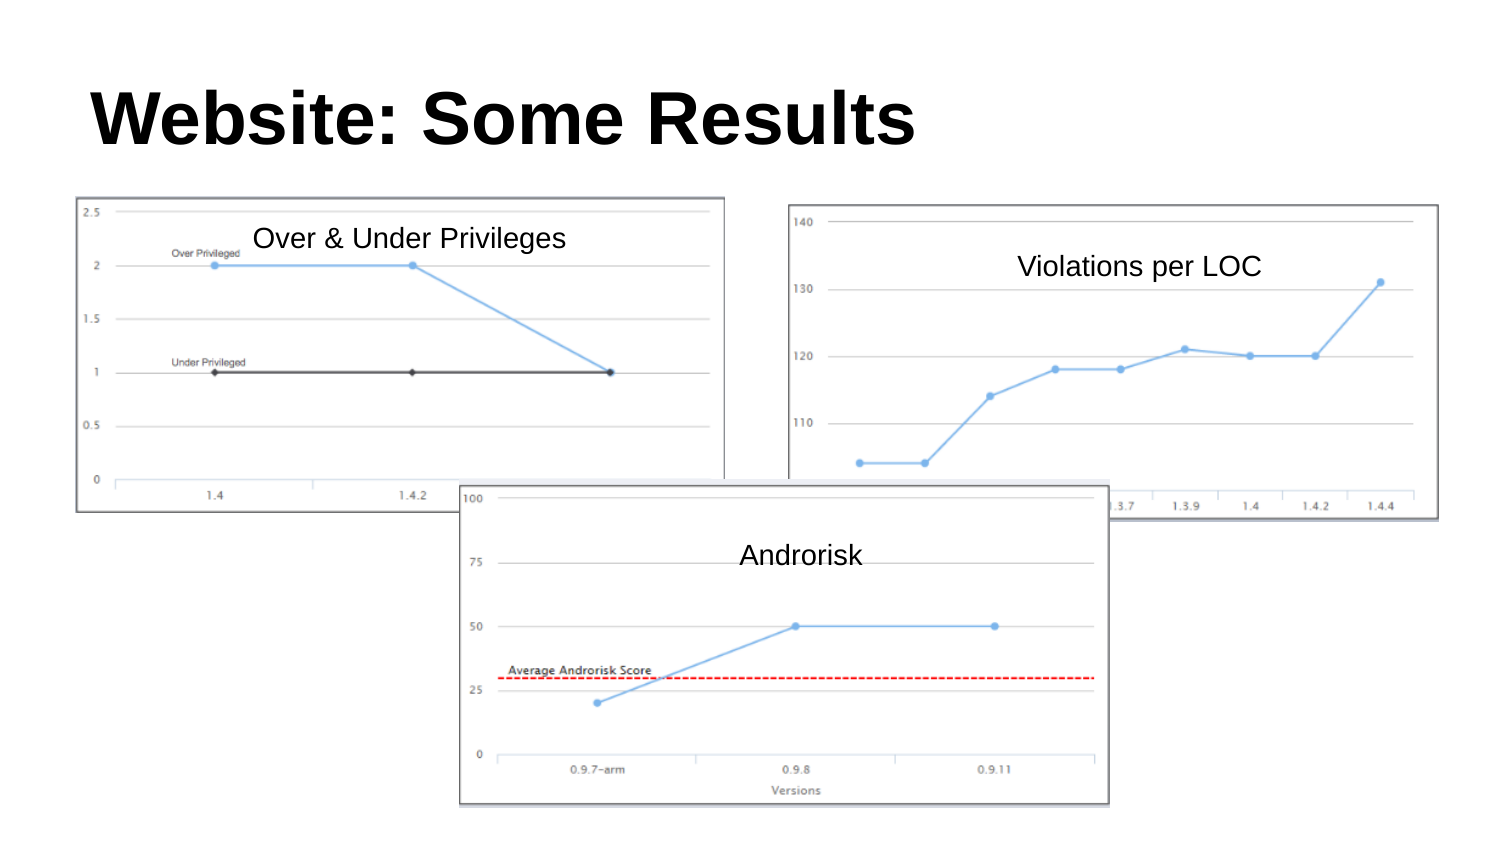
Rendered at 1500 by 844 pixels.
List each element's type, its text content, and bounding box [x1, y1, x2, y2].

picture [74, 196, 1439, 809]
title Website: Some Results [75, 33, 1425, 175]
